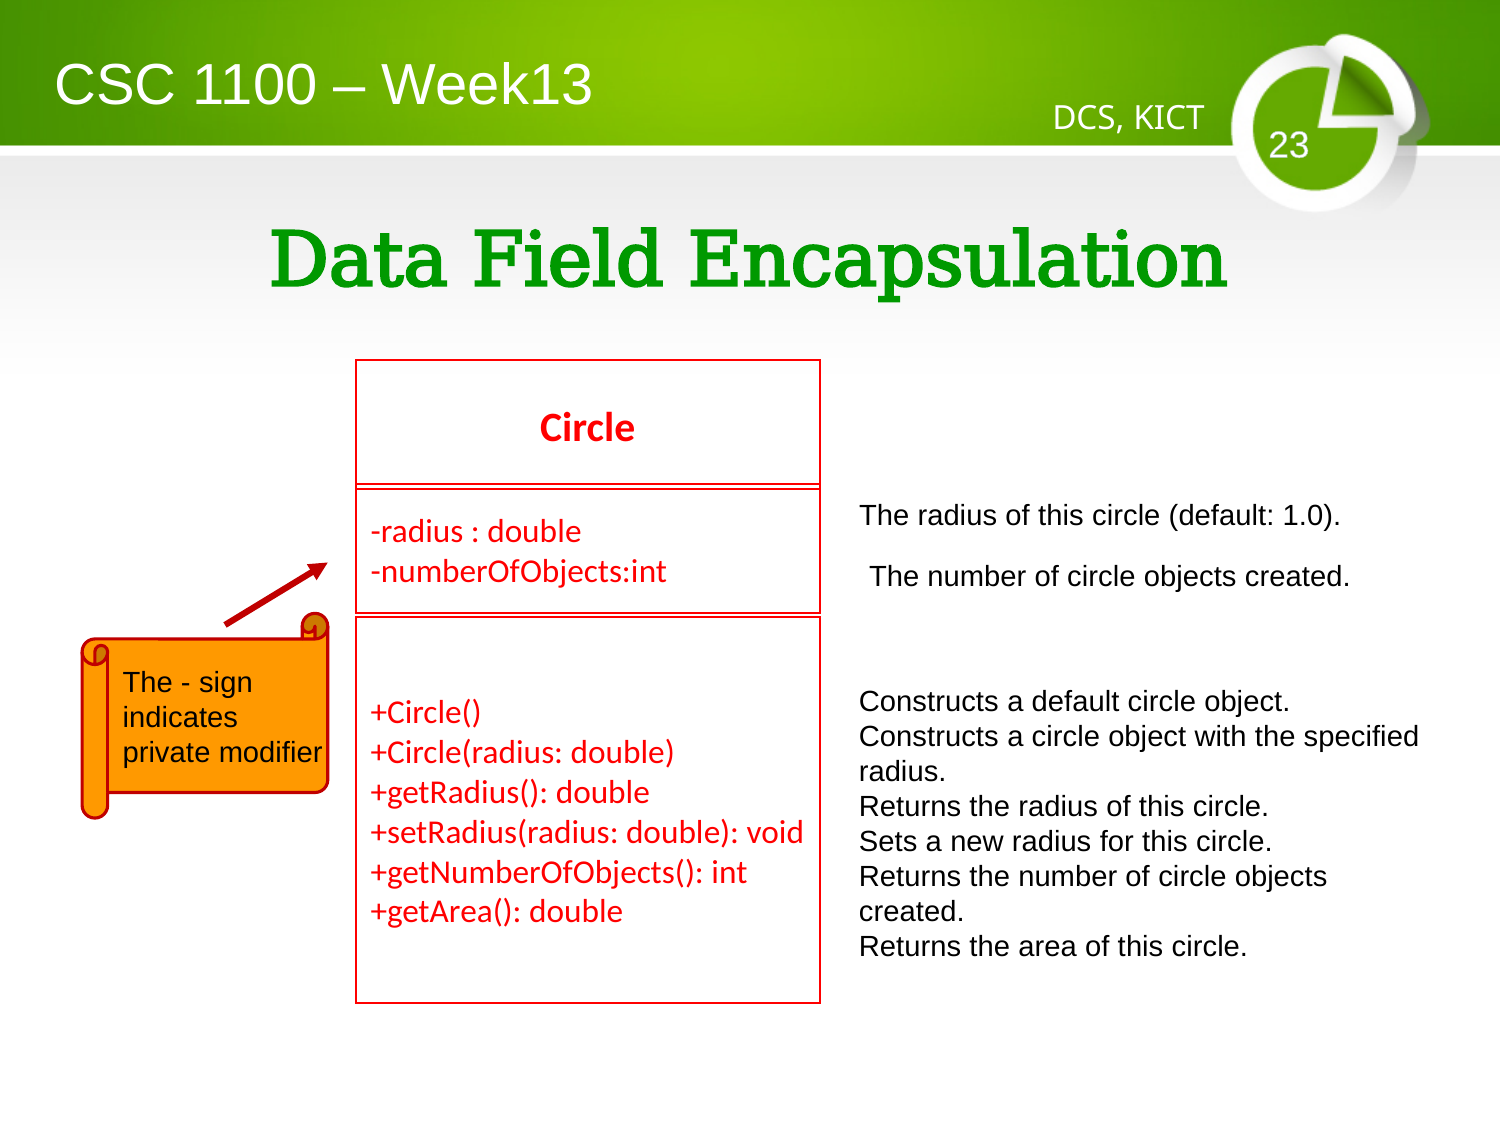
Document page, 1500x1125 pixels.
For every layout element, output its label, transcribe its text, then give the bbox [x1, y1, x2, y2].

text_box The number of circle objects created. [854, 549, 1367, 600]
text_box The - sign indicates private modifier [82, 625, 328, 819]
text_box The radius of this circle (default: 1.0). [844, 488, 1358, 539]
text_box CSC 1100 – Week13 [39, 24, 614, 125]
title Data Field Encapsulation [172, 199, 1326, 312]
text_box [224, 562, 328, 625]
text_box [355, 359, 820, 1003]
picture [0, 0, 1500, 1125]
text_box Constructs a default circle object. Constructs a circle object with the specified radius. Returns the radius of this circle. Sets a new radius for this circle. Returns the number of circle objects created. Returns the area of this circle. [844, 674, 1443, 970]
text_box DCS, KICT [1037, 84, 1231, 144]
slide_number 23 [1252, 112, 1325, 175]
